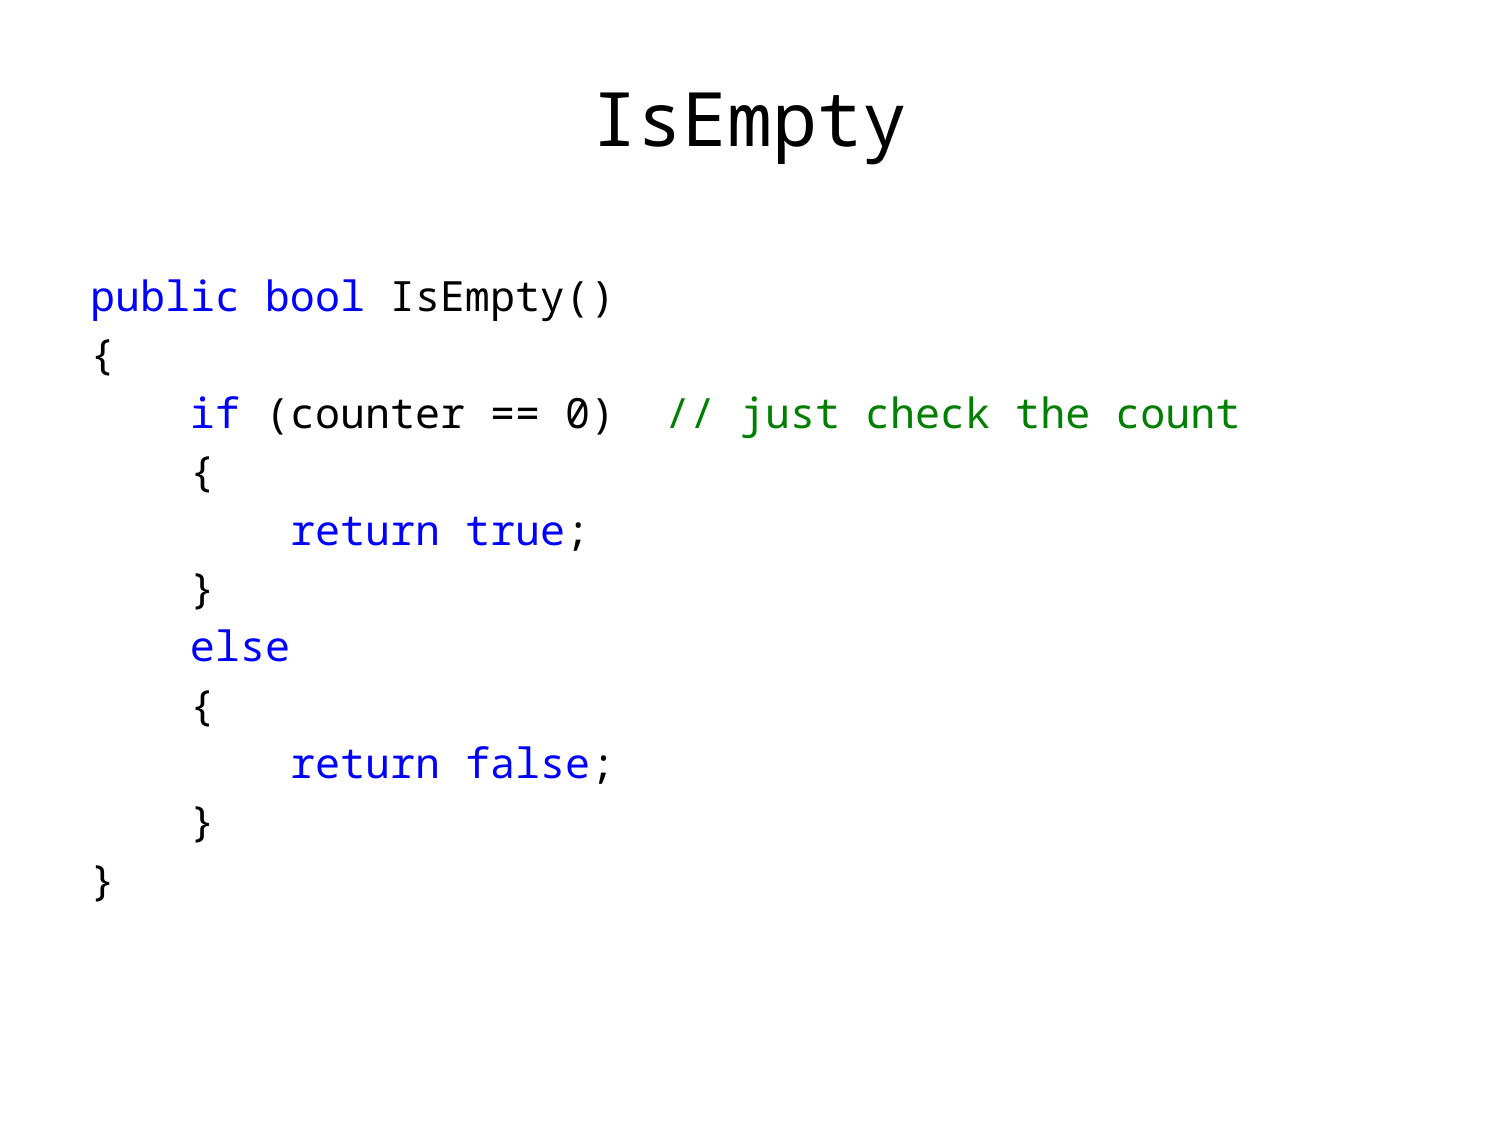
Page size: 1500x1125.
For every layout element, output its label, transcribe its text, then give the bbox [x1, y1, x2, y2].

list public bool IsEmpty() { if (counter == 0) // just check the count { return true; } else { return false; } } [75, 262, 1425, 1005]
title IsEmpty [75, 45, 1425, 188]
